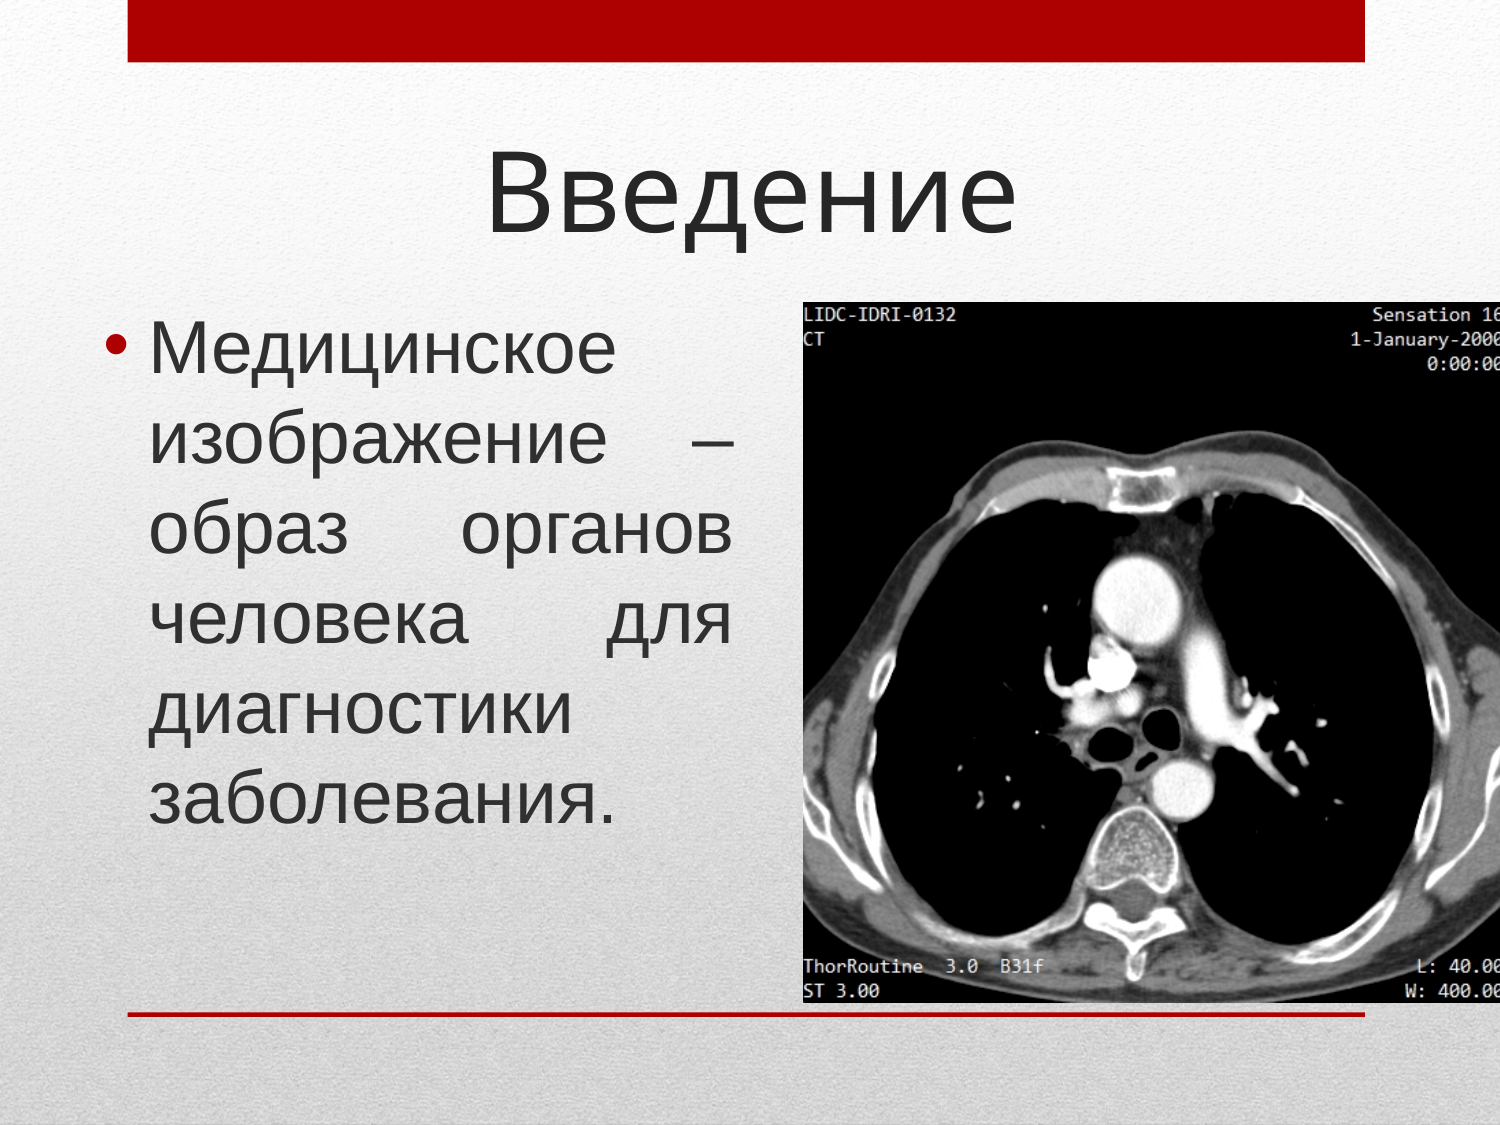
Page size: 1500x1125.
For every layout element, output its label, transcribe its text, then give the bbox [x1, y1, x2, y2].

list Медицинское изображение – образ органов человека для диагностики заболевания. [88, 255, 750, 976]
title Введение [194, 0, 1308, 263]
picture [803, 301, 1500, 1004]
